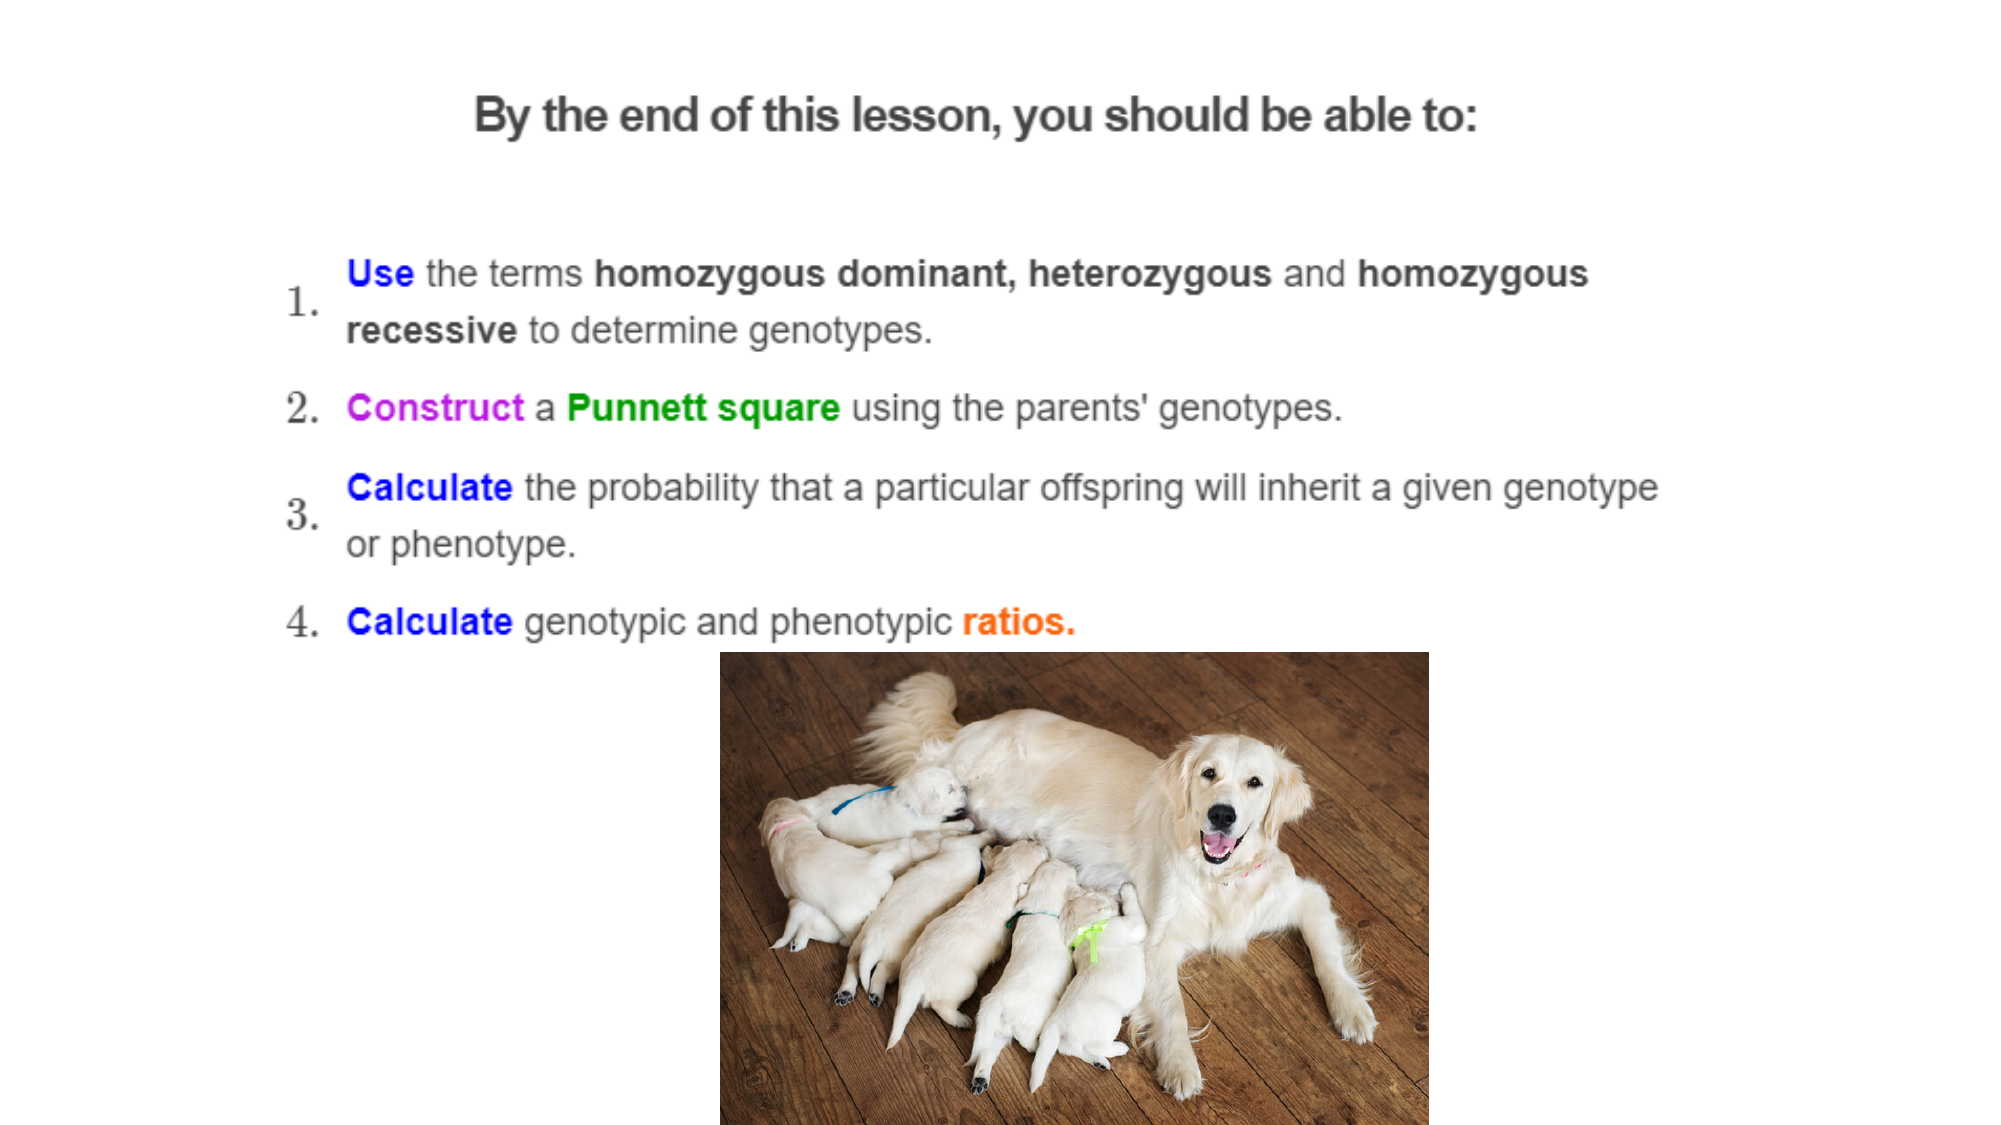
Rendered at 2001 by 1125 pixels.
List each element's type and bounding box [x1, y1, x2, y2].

picture [222, 71, 1738, 1125]
